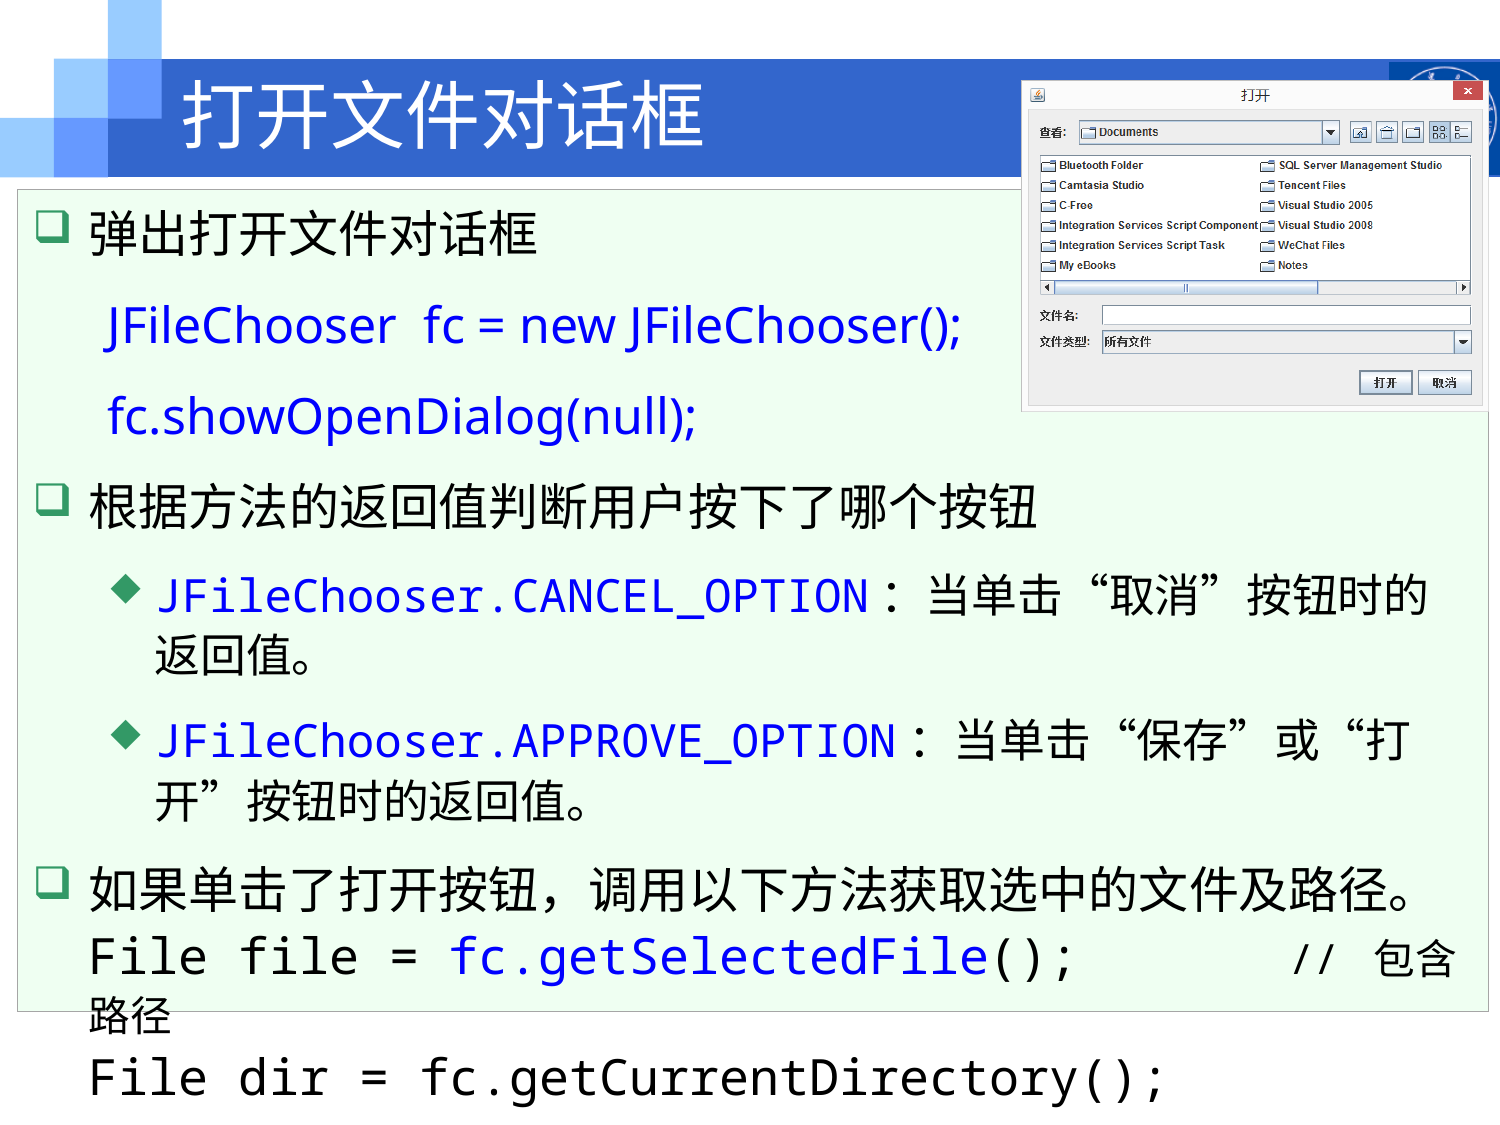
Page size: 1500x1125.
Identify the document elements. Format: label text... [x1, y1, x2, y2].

title 打开文件对话框 [165, 43, 987, 185]
picture [1021, 62, 1500, 412]
list 弹出打开文件对话框 JFileChooser fc = new JFileChooser(); fc.showOpenDialog(null); 根据方法的返回值判断用户按下了哪个按钮 JFileChooser.CANCEL_OPTION：当单击“取消”按钮时的返回值。 JFileChooser.APPROVE_OPTION：当单击“保存”或“打开”按钮时的返回值。 如果单击了打开按钮，调用以下方法获取选中的文件及路径。 File file = fc.getSelectedFile(); // 包含路径 File dir = fc.getCurrentDirectory(); [17, 189, 1489, 1012]
